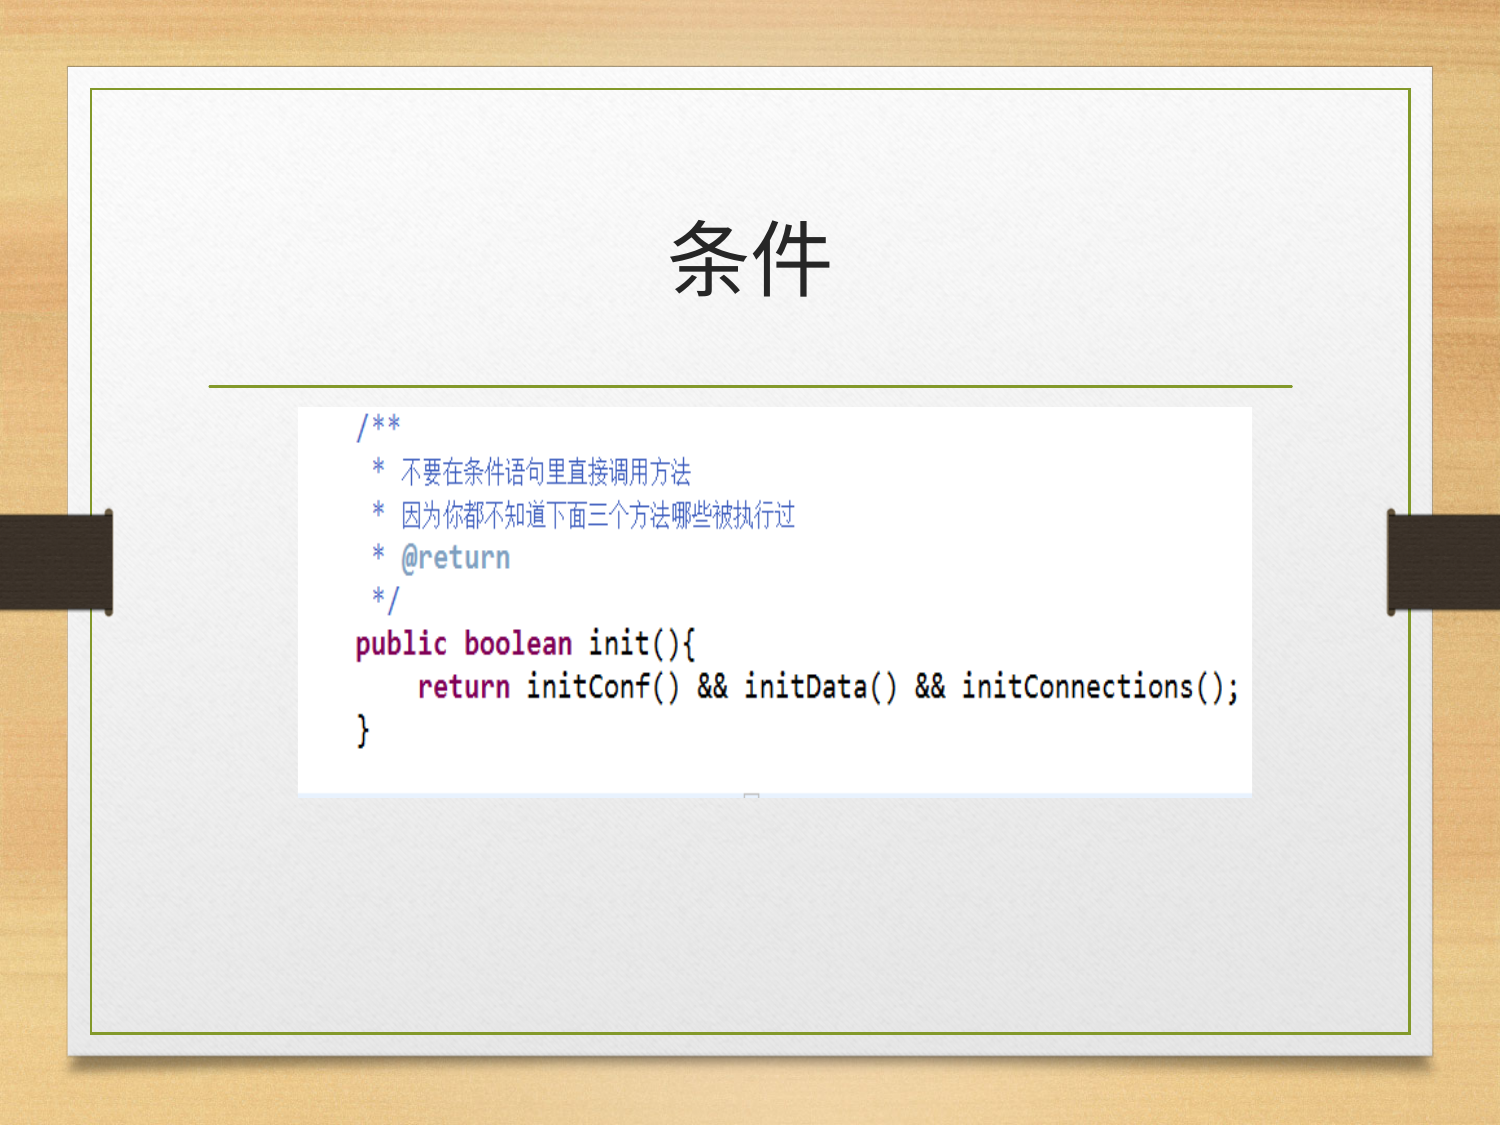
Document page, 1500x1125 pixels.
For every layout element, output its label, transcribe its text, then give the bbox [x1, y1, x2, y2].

text_box [99, 370, 1450, 835]
picture [0, 0, 1500, 1125]
title 条件 [192, 150, 1309, 364]
